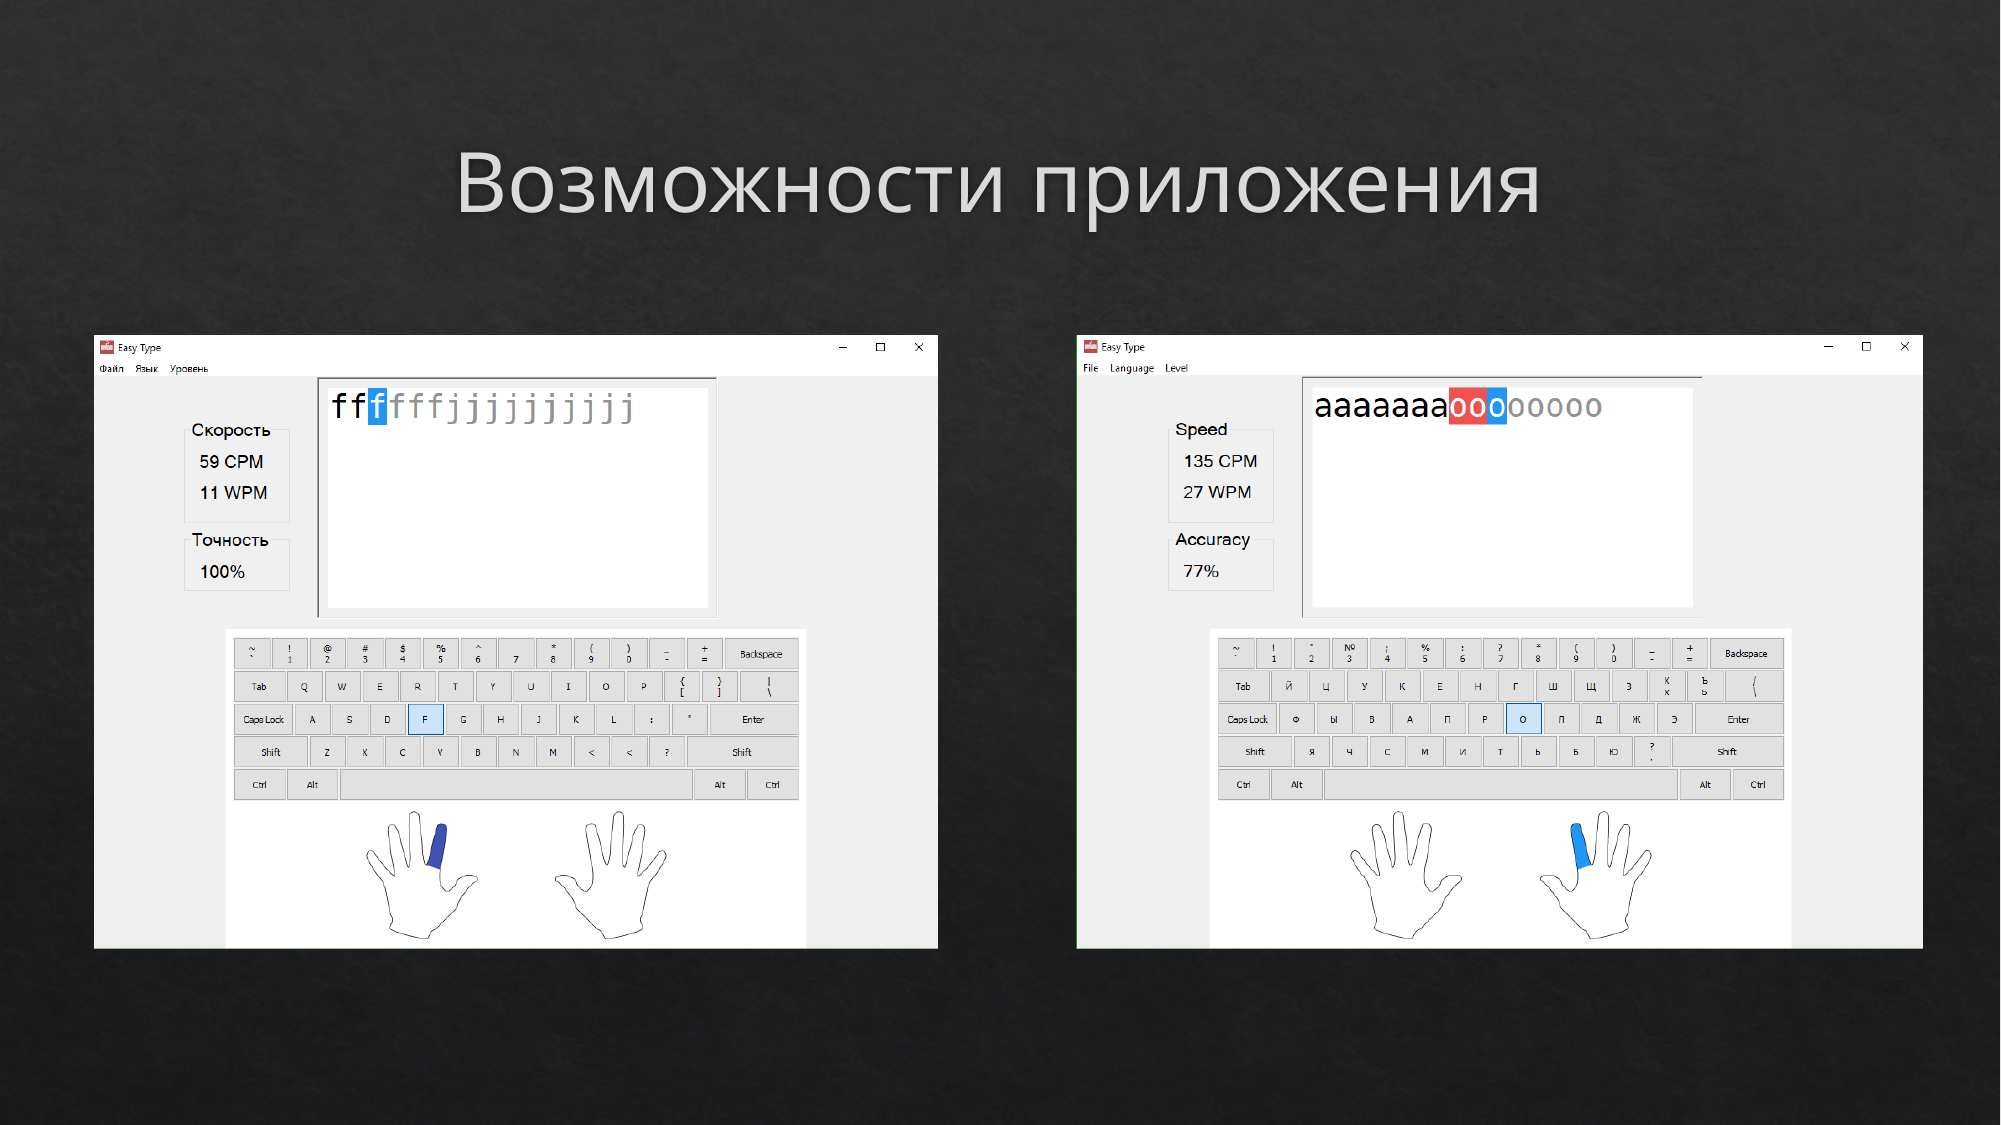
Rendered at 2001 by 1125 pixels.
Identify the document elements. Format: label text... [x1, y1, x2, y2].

picture [93, 335, 939, 950]
picture [1076, 335, 1923, 950]
title Возможности приложения [149, 99, 1849, 260]
